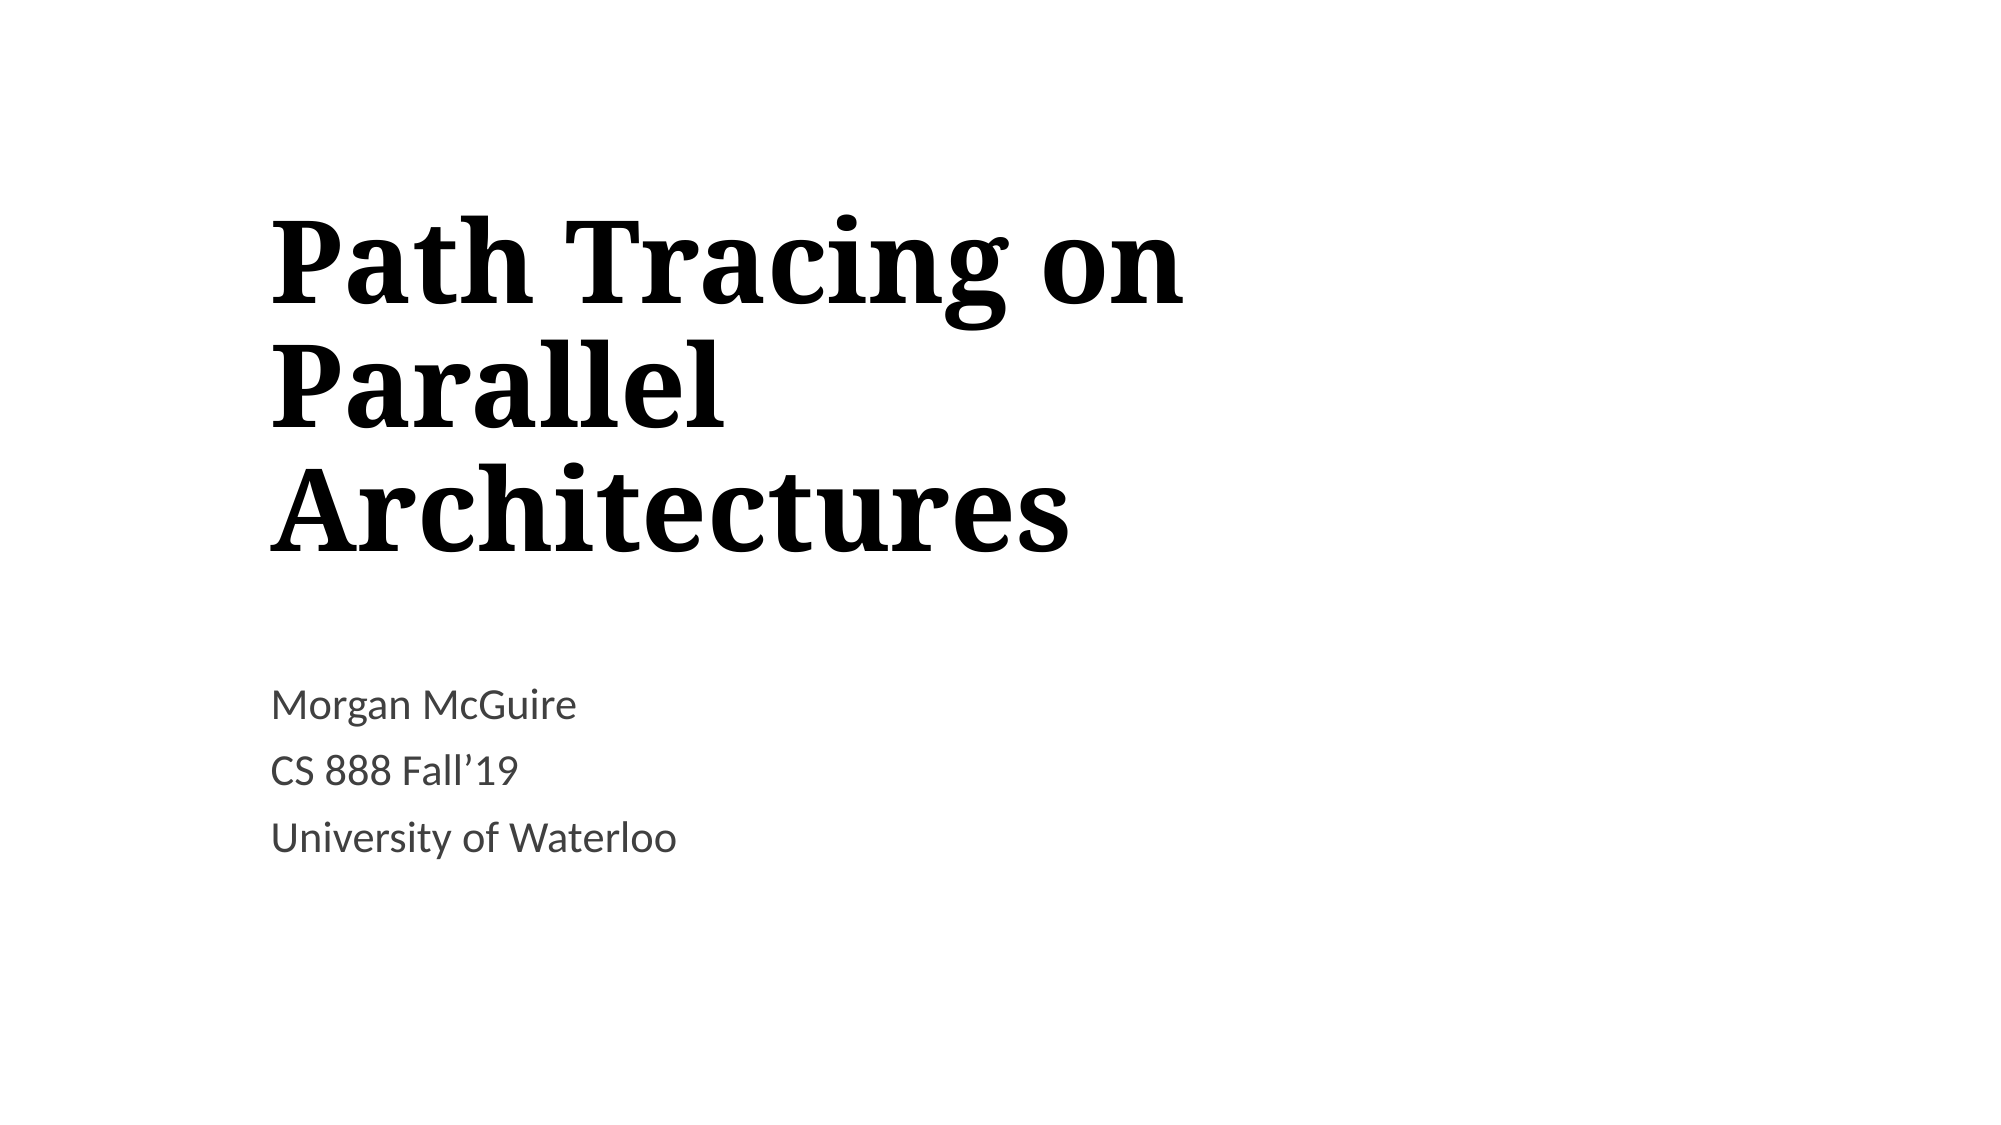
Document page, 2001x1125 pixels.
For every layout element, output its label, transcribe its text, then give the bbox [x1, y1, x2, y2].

title Path Tracing on Parallel Architectures [255, 194, 1552, 584]
subtitle Morgan McGuire CS 888 Fall’19 University of Waterloo [255, 601, 1552, 872]
